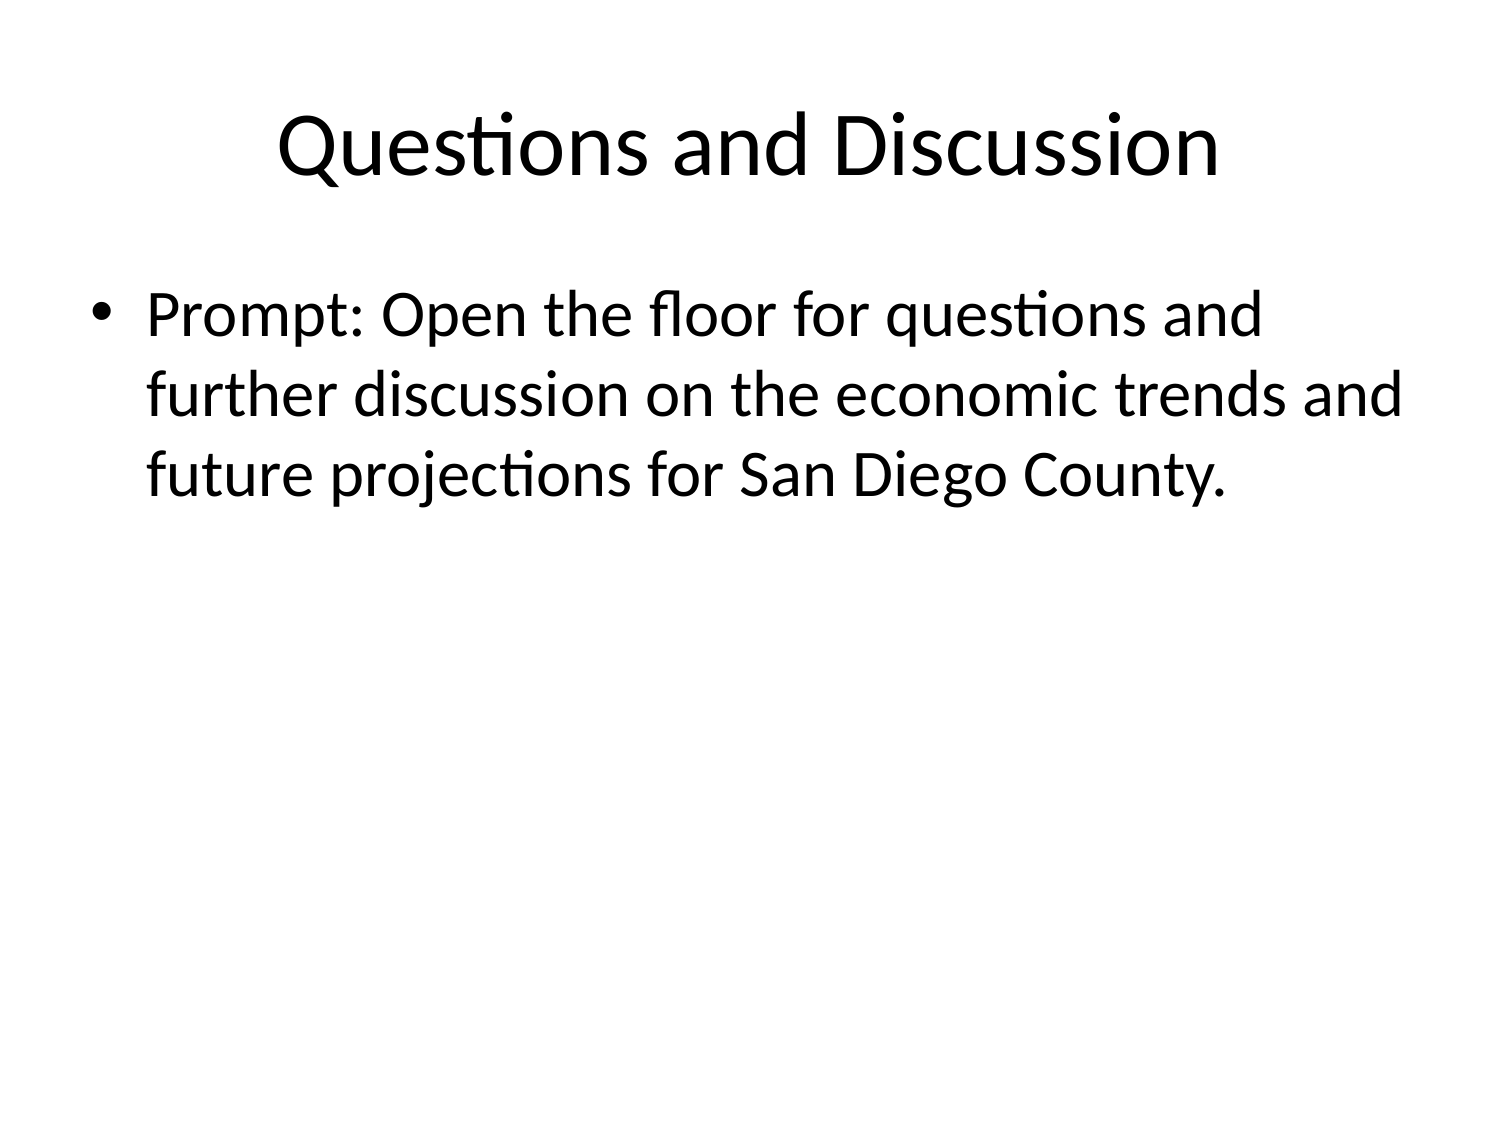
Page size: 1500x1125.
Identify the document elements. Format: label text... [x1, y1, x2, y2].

list Prompt: Open the floor for questions and further discussion on the economic trends and future projections for San Diego County. [75, 262, 1425, 1005]
title Questions and Discussion [75, 45, 1425, 233]
